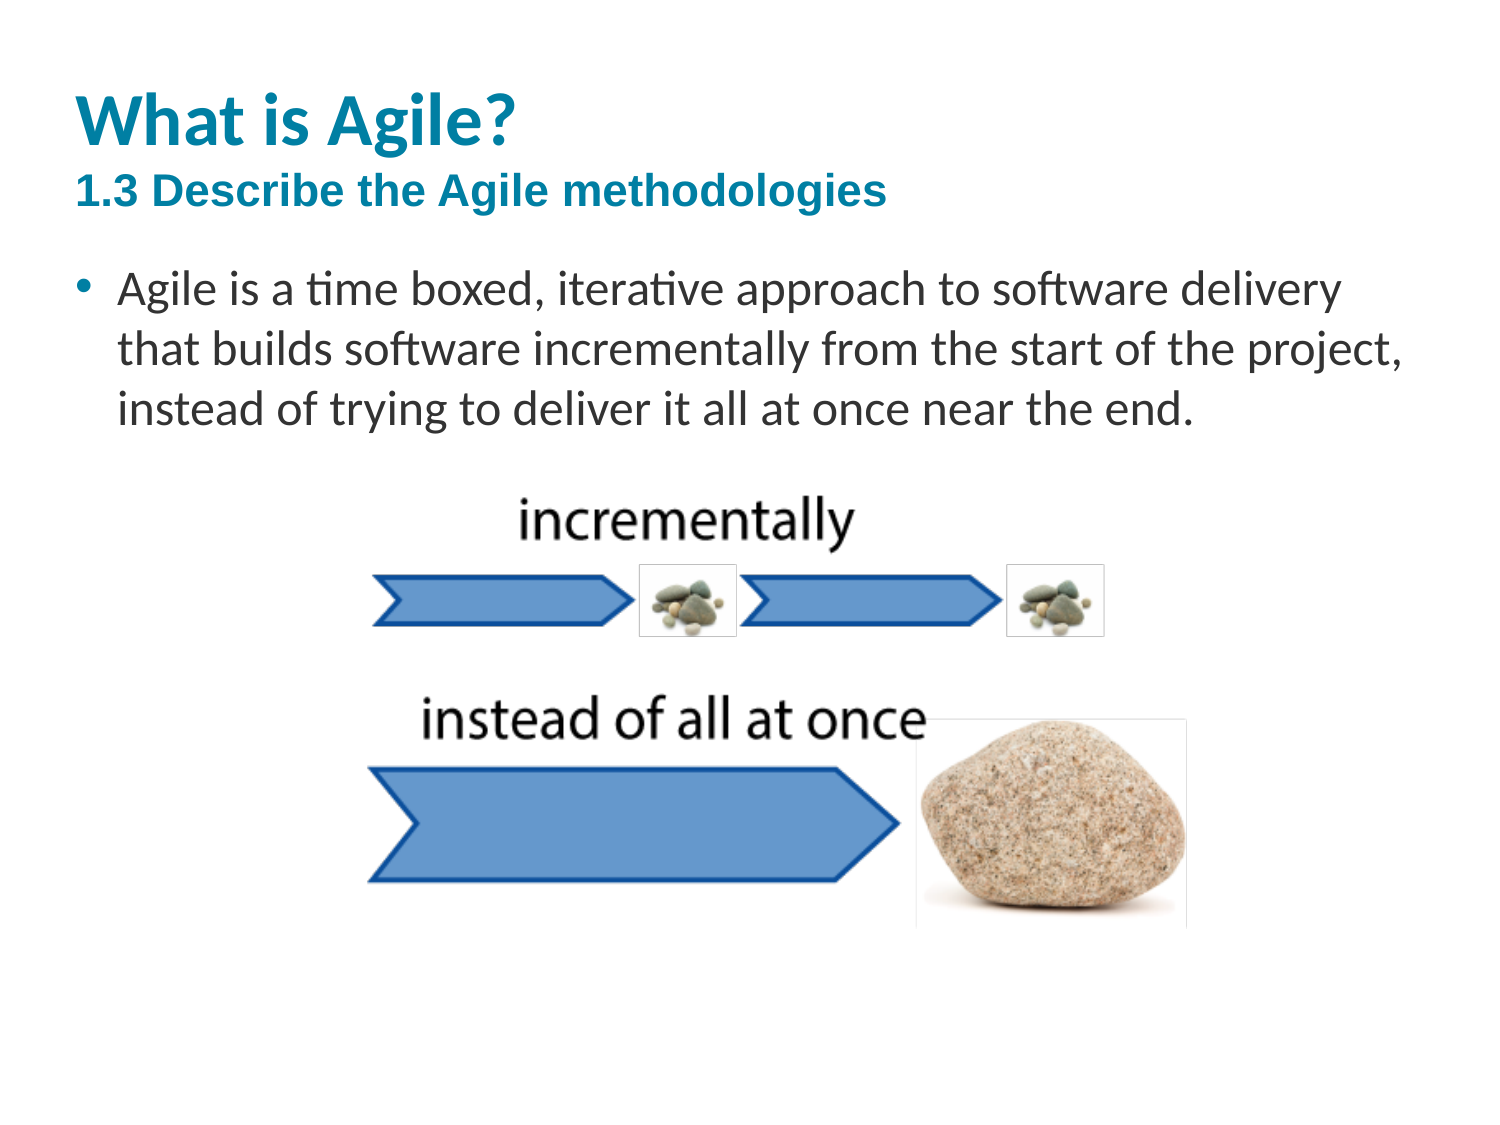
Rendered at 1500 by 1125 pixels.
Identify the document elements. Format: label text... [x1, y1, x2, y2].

list Agile is a time boxed, iterative approach to software delivery that builds software incrementally from the start of the project, instead of trying to deliver it all at once near the end. [75, 255, 1425, 983]
picture [272, 479, 1228, 929]
title What is Agile? 1.3 Describe the Agile methodologies [75, 35, 1425, 216]
